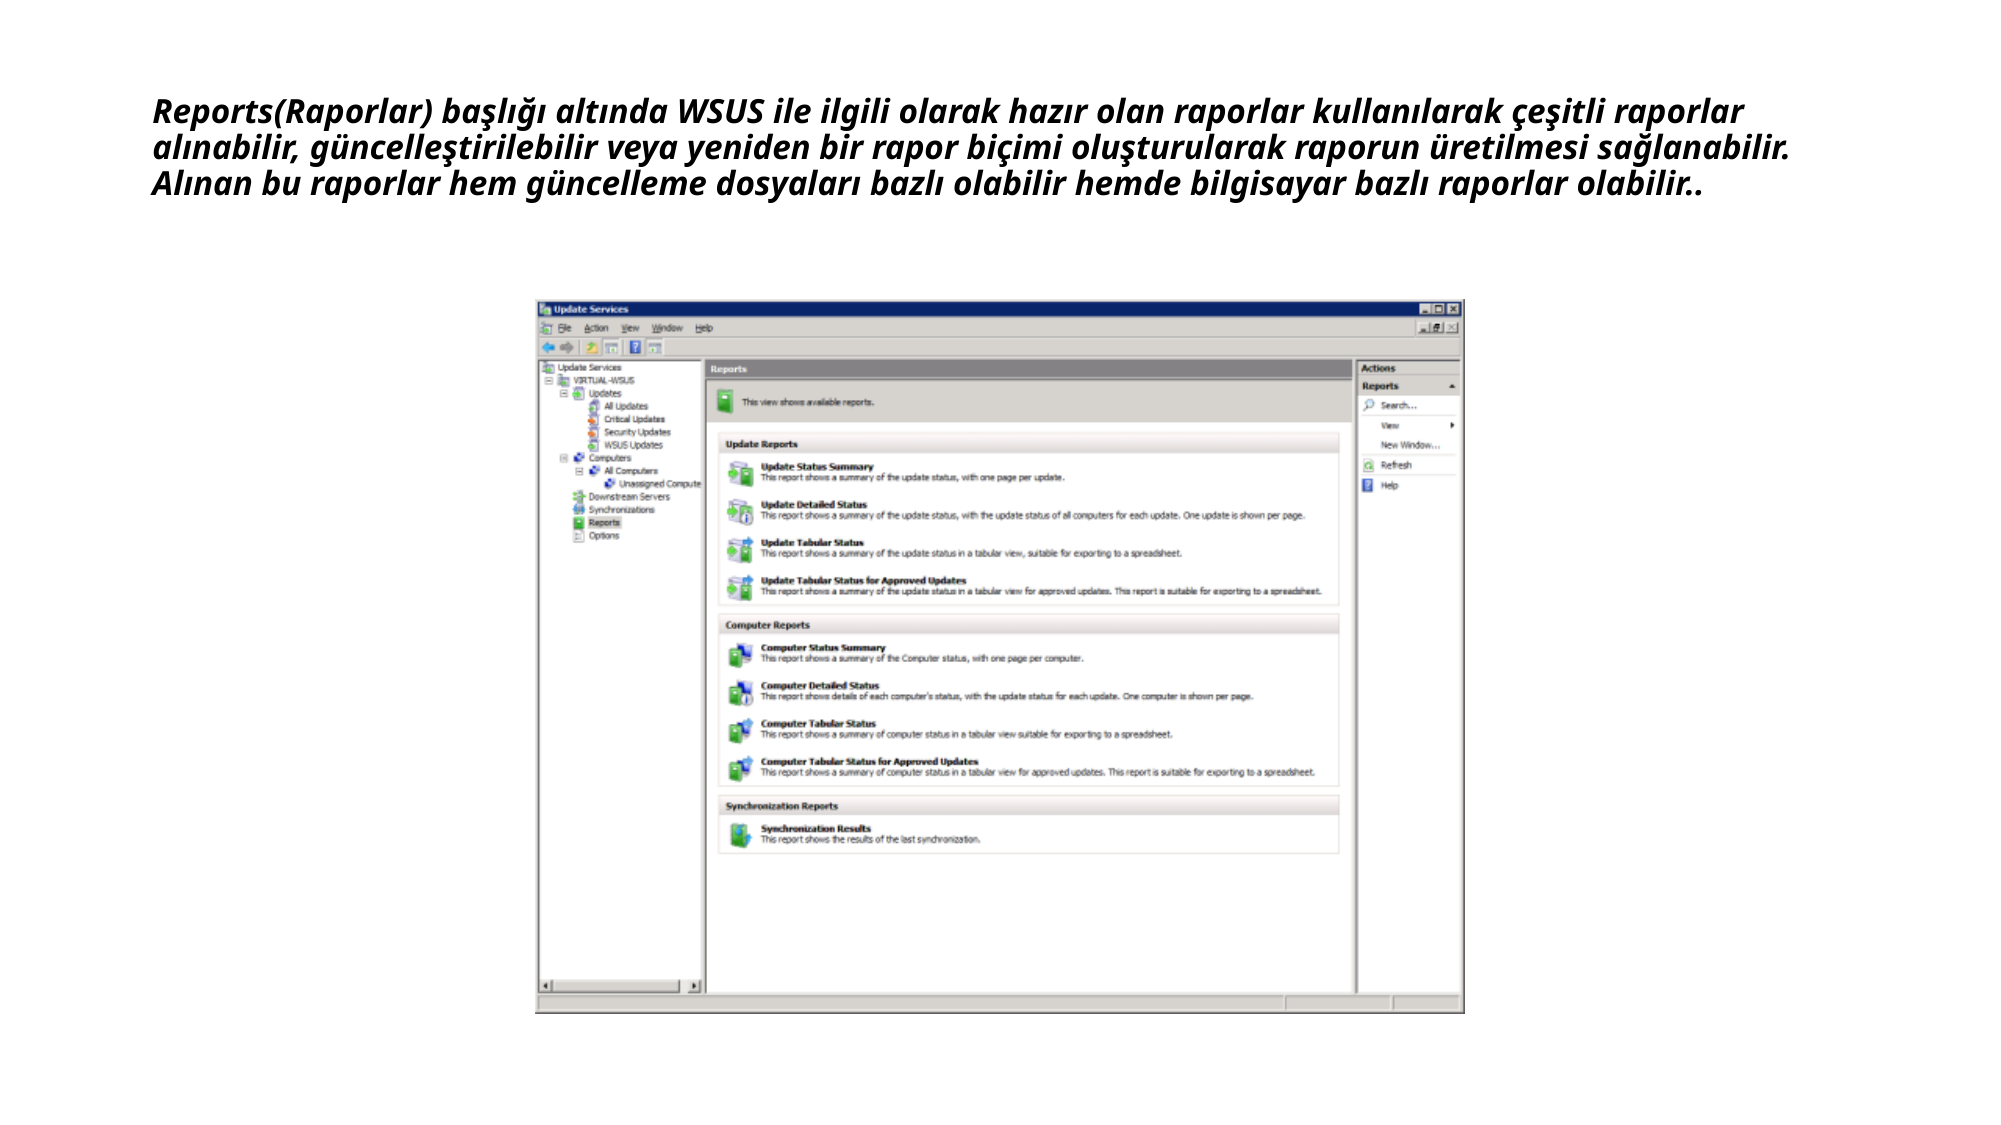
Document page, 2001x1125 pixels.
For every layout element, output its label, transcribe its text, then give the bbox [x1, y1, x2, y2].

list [535, 299, 1465, 1014]
title Reports(Raporlar) başlığı altında WSUS ile ilgili olarak hazır olan raporlar kullanılarak çeşitli raporlar alınabilir, güncelleştirilebilir veya yeniden bir rapor biçimi oluşturularak raporun üretilmesi sağlanabilir. Alınan bu raporlar hem güncelleme dosyaları bazlı olabilir hemde bilgisayar bazlı raporlar olabilir.. [137, 59, 1863, 278]
